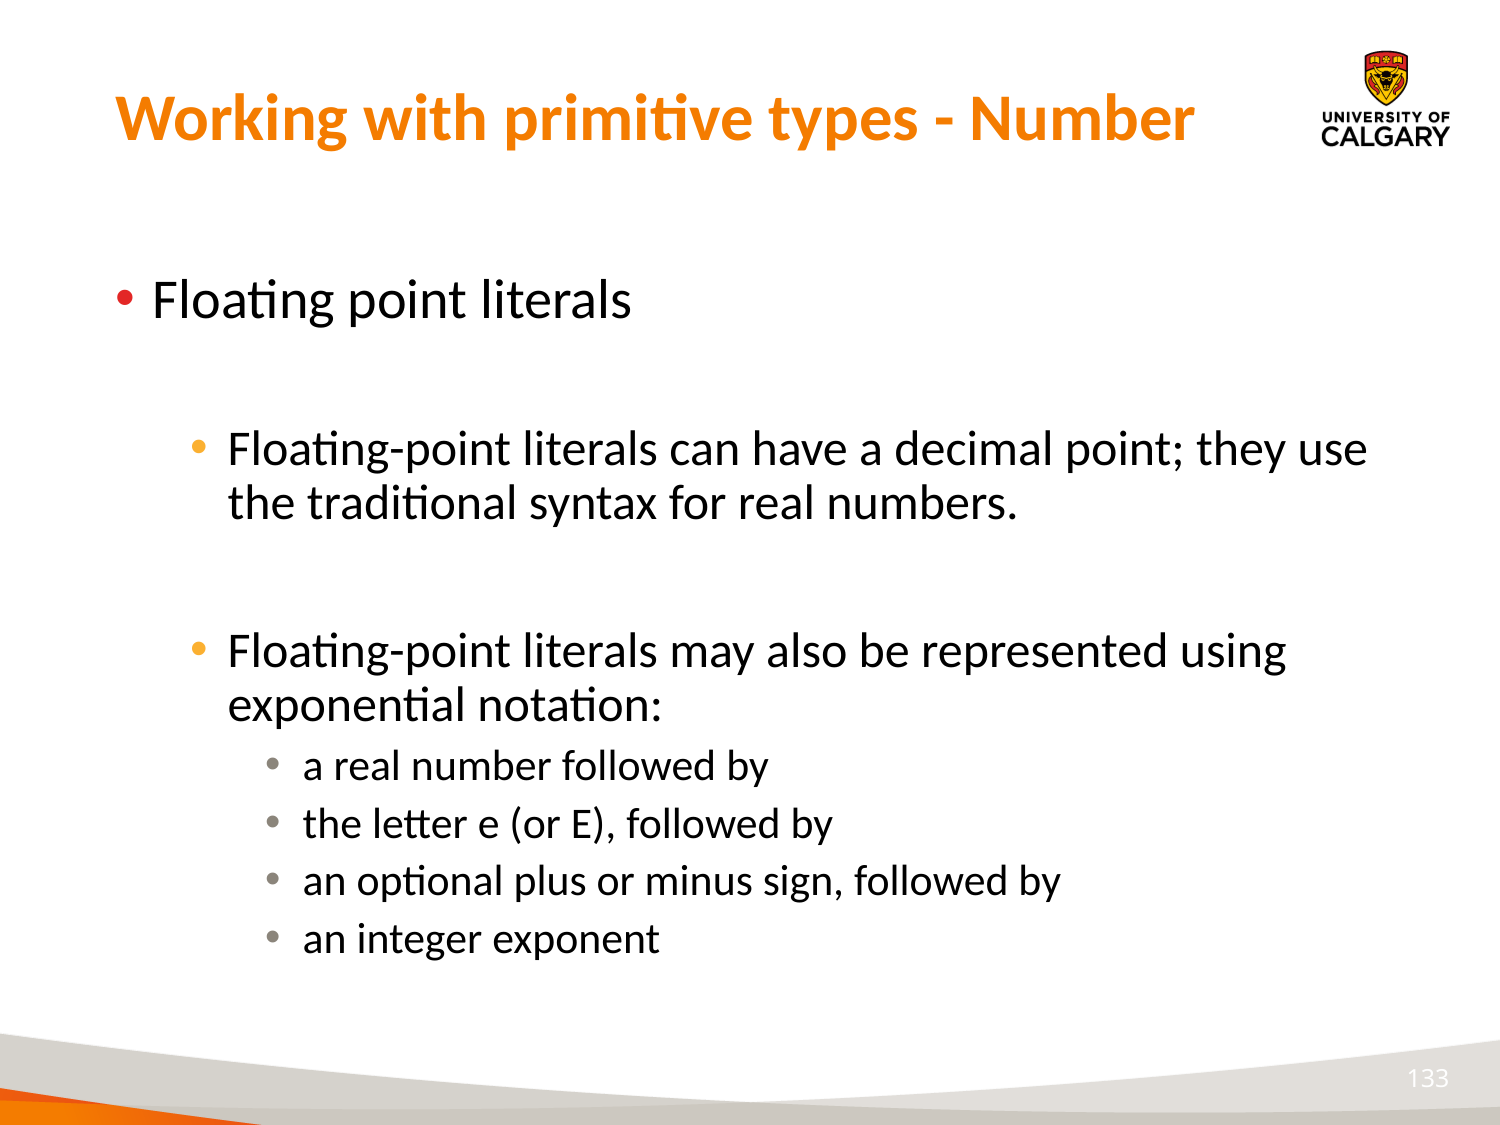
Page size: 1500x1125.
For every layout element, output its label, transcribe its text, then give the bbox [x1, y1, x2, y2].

list Floating point literals Floating-point literals can have a decimal point; they use the traditional syntax for real numbers. Floating-point literals may also be represented using exponential notation: a real number followed by the letter e (or E), followed by an optional plus or minus sign, followed by an integer exponent [100, 262, 1438, 1000]
picture [0, 0, 1500, 1125]
title Working with primitive types - Number [100, 37, 1438, 200]
slide_number 133 [1126, 1057, 1465, 1099]
